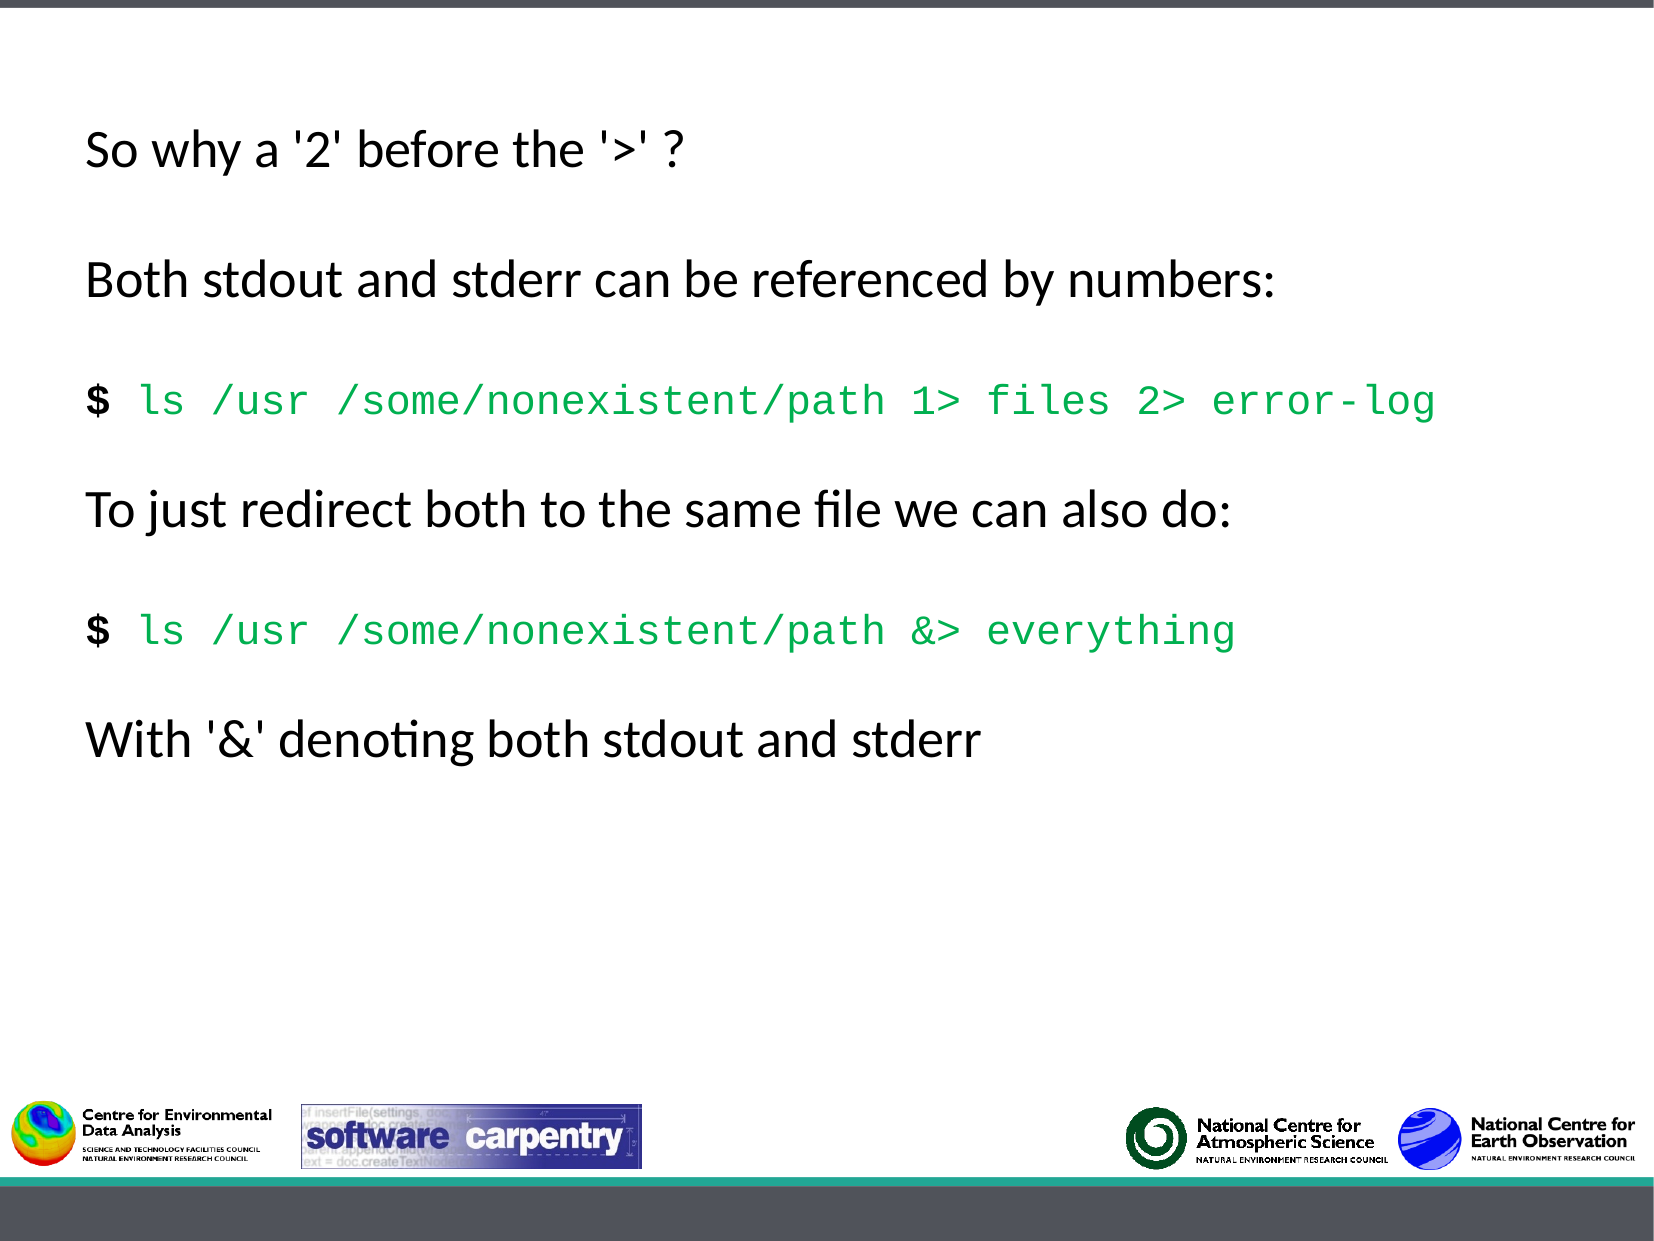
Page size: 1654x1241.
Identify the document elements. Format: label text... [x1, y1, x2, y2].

text_box So why a '2' before the '>' ? Both stdout and stderr can be referenced by numbers: $ ls /usr /some/nonexistent/path 1> files 2> error-log To just redirect both to the same file we can also do: $ ls /usr /some/nonexistent/path &> everything With '&' denoting both stdout and stderr [70, 106, 1583, 826]
picture [0, 0, 1654, 1241]
